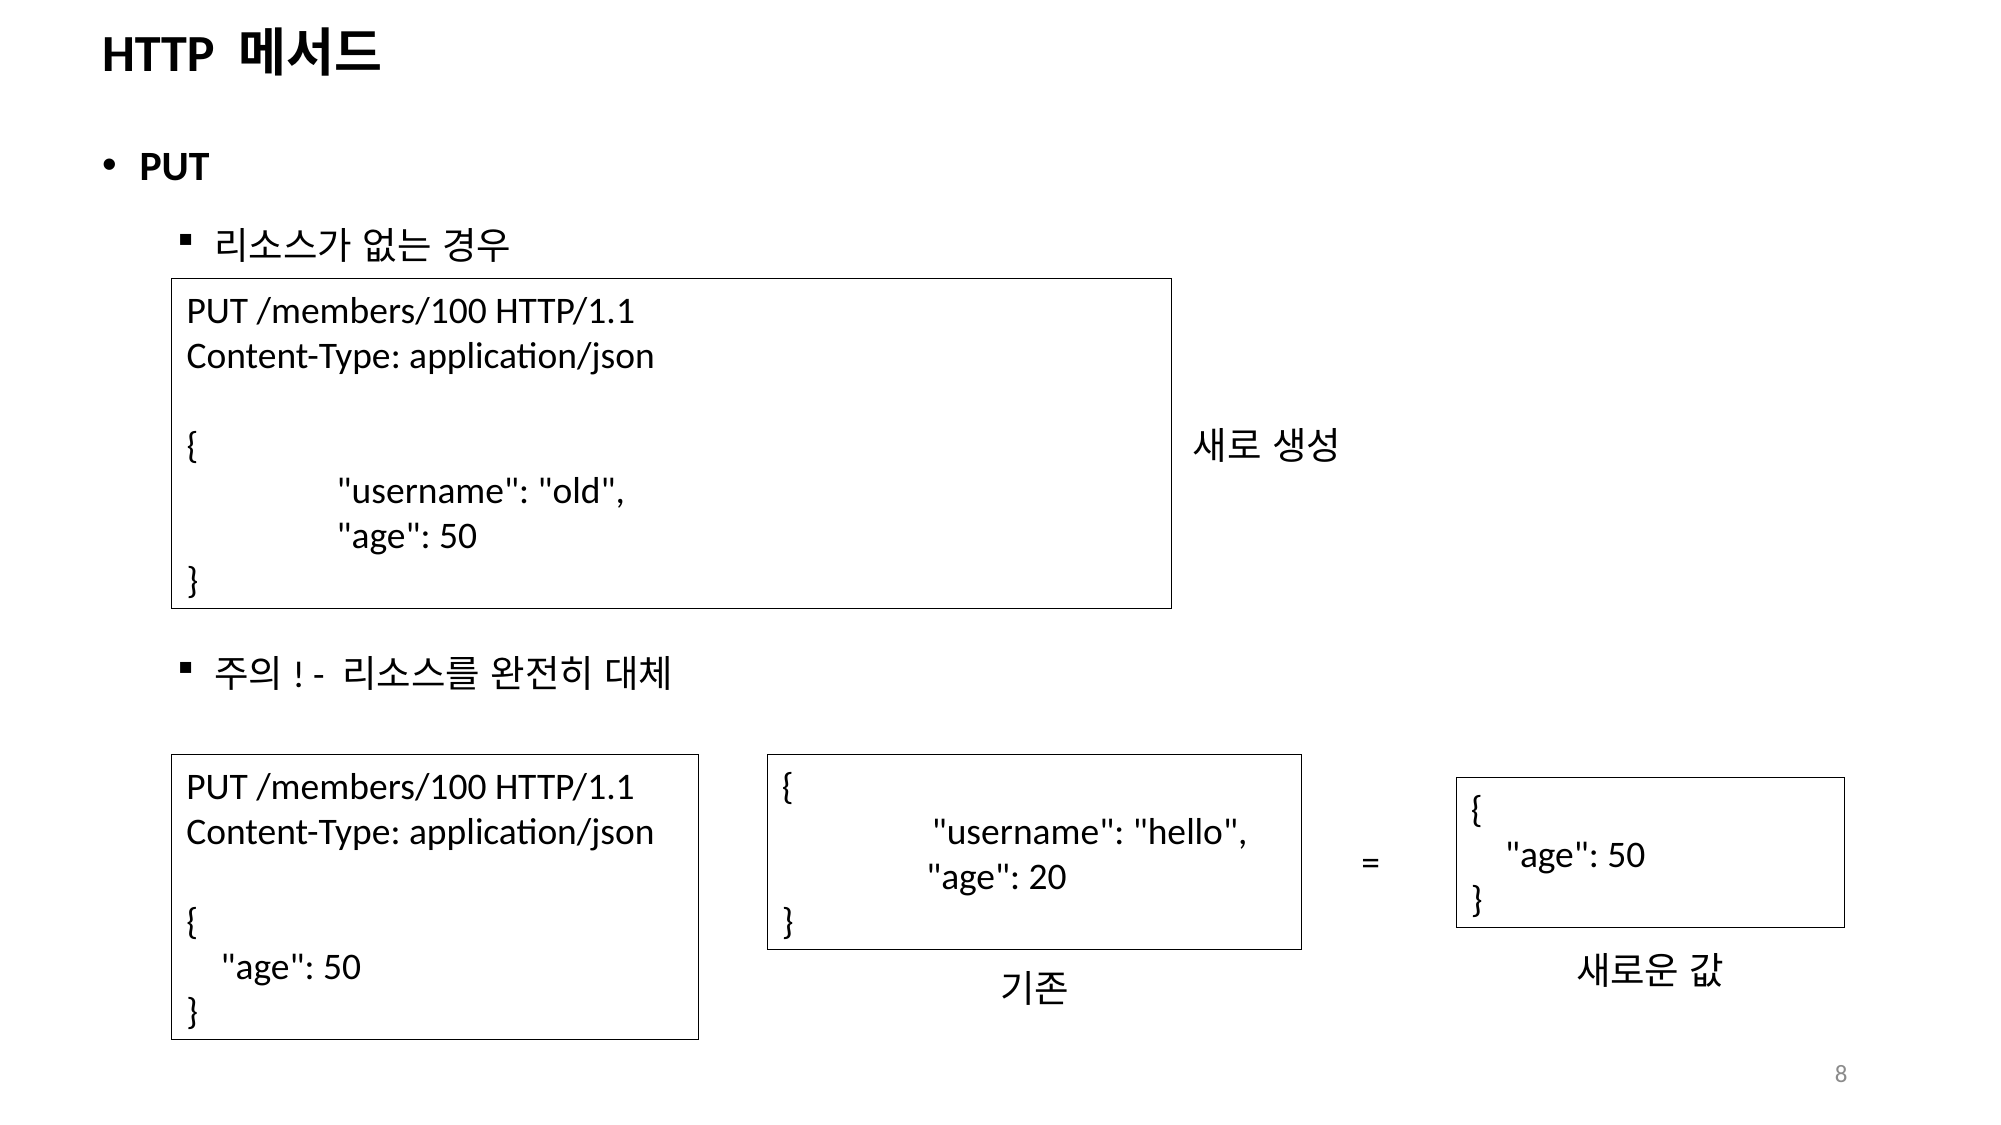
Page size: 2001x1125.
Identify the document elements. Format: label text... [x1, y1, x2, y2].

text_box { "username": "hello", "age": 20 } [767, 754, 1302, 950]
slide_number 8 [1412, 1042, 1863, 1103]
text_box PUT /members/100 HTTP/1.1 Content-Type: application/json { "username": "old", "age": 50 } [171, 278, 1172, 609]
text_box PUT /members/100 HTTP/1.1 Content-Type: application/json { "age": 50 } [171, 754, 699, 1040]
text_box 새로 생성 [1177, 414, 1357, 475]
text_box 기존 [985, 957, 1085, 1018]
text_box 새로운 값 [1561, 940, 1740, 1000]
list PUT 리소스가 없는 경우 주의! - 리소스를 완전히 대체 [87, 106, 1946, 1073]
text_box = [1346, 830, 1400, 891]
title HTTP 메서드 [87, 26, 1812, 83]
text_box { "age": 50 } [1456, 777, 1845, 928]
